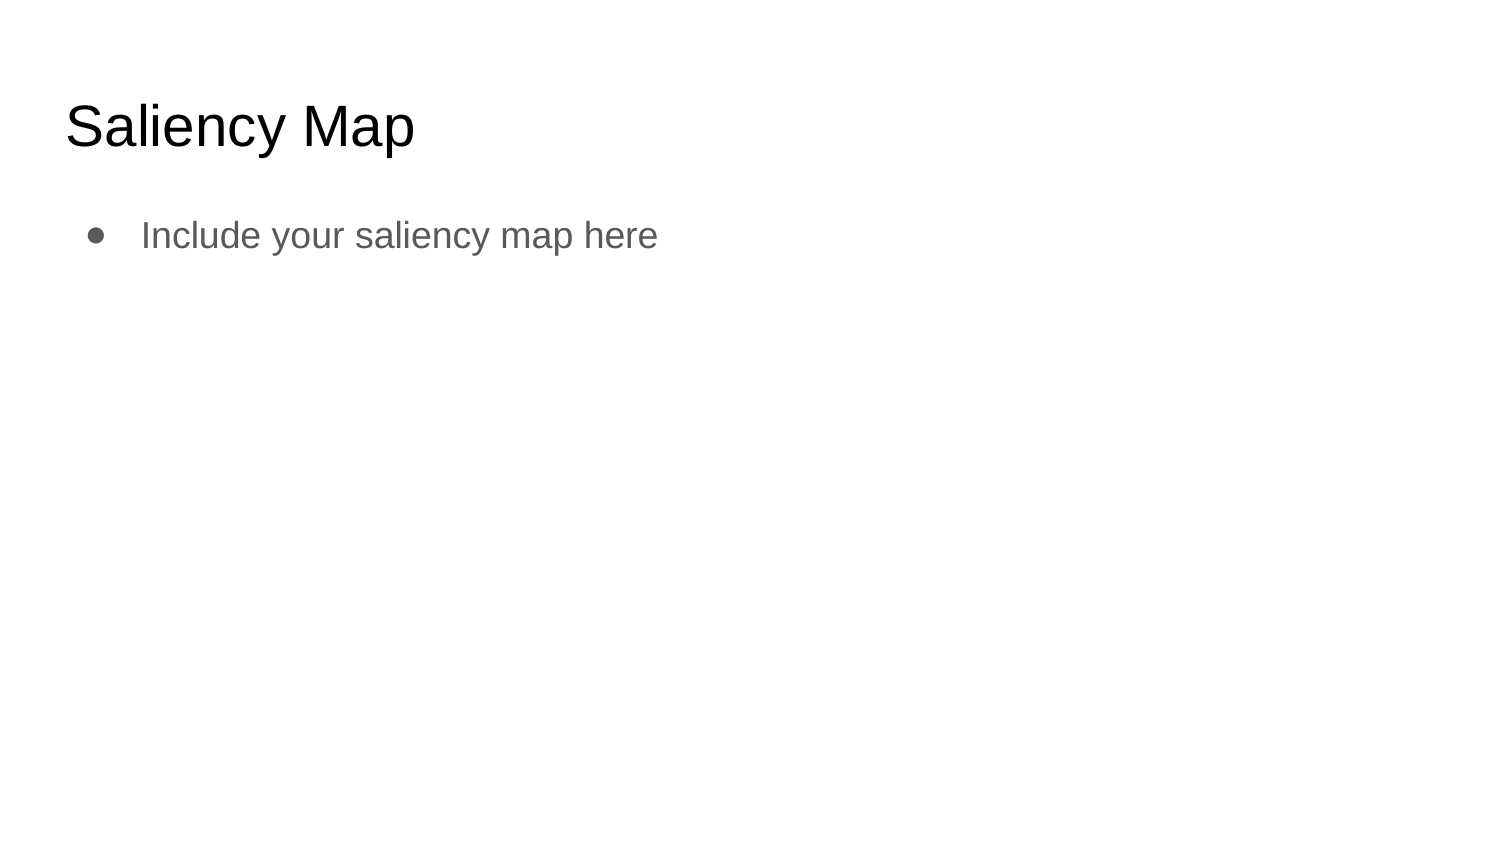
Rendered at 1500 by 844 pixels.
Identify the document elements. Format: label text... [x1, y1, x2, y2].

text_box Include your saliency map here [51, 189, 1449, 750]
text_box Saliency Map [51, 72, 1449, 167]
